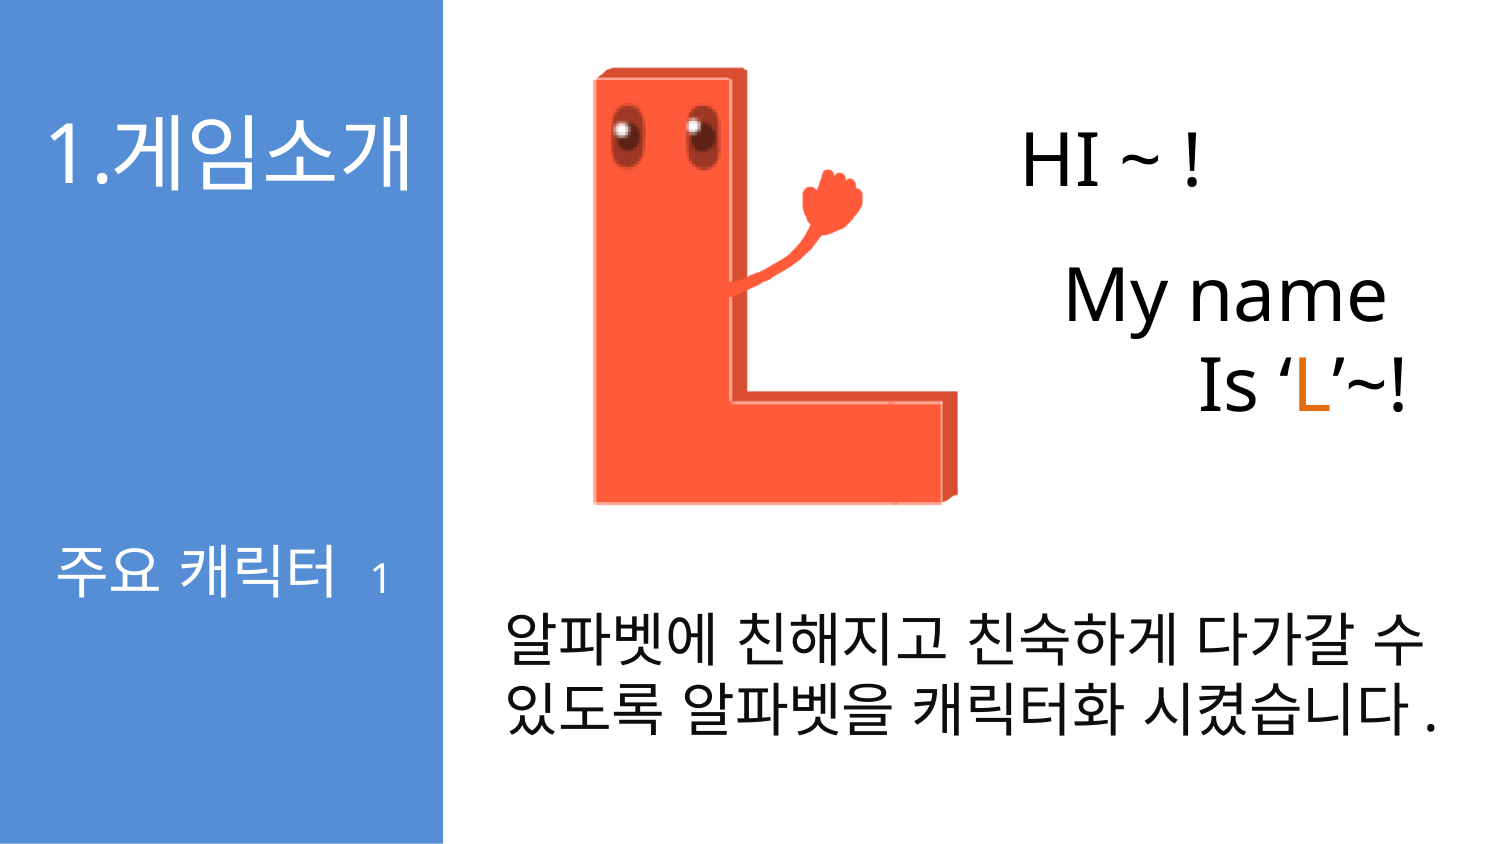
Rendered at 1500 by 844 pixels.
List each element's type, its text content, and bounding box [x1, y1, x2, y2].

text_box 알파벳에 친해지고 친숙하게 다가갈 수 있도록 알파벳을 캐릭터화 시켰습니다. [490, 595, 1450, 750]
text_box 주요 캐릭터 1 [40, 528, 409, 613]
text_box HI ~ ! [1004, 104, 1218, 209]
picture [570, 67, 958, 517]
text_box 게임소개 [17, 81, 432, 221]
text_box My name Is ‘L’~! [1050, 239, 1421, 434]
text_box 1. [29, 93, 129, 208]
